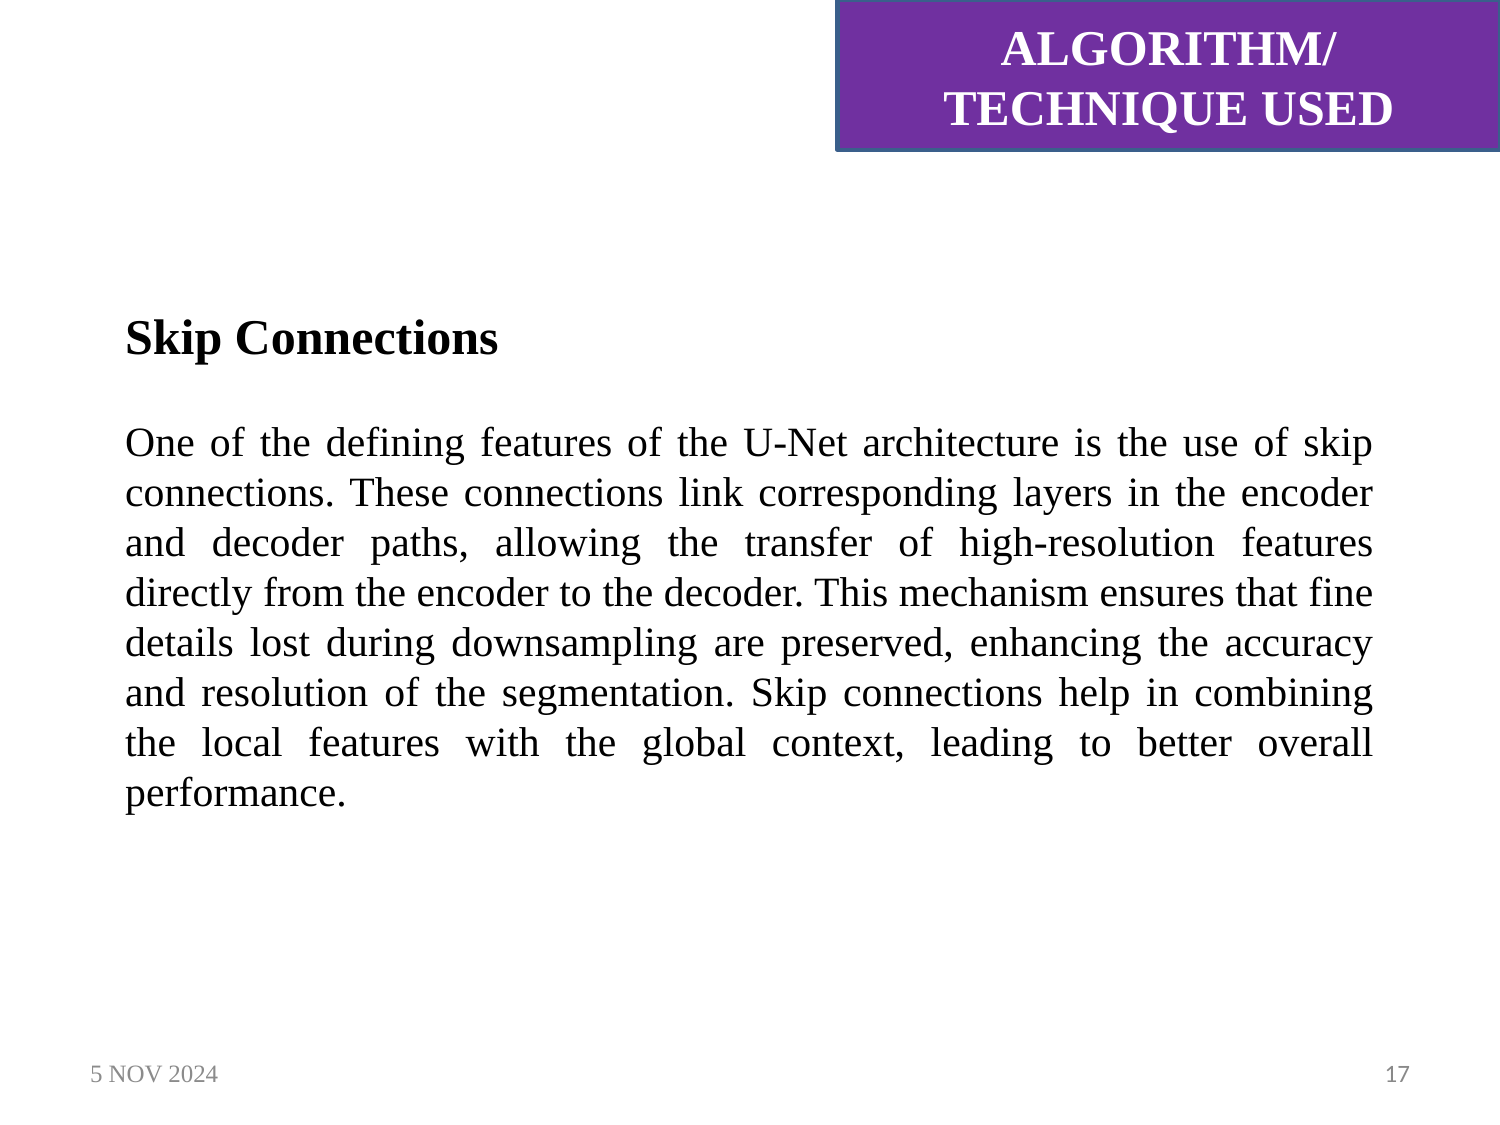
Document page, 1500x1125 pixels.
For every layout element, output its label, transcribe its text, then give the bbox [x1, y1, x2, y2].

slide_number 17 [1074, 1042, 1425, 1103]
text_box ALGORITHM/ TECHNIQUE USED [835, 0, 1500, 152]
text_box Skip Connections One of the defining features of the U-Net architecture is the use of skip connections. These connections link corresponding layers in the encoder and decoder paths, allowing the transfer of high-resolution features directly from the encoder to the decoder. This mechanism ensures that fine details lost during downsampling are preserved, enhancing the accuracy and resolution of the segmentation. Skip connections help in combining the local features with the global context, leading to better overall performance. [110, 297, 1390, 823]
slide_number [75, 1042, 425, 1103]
